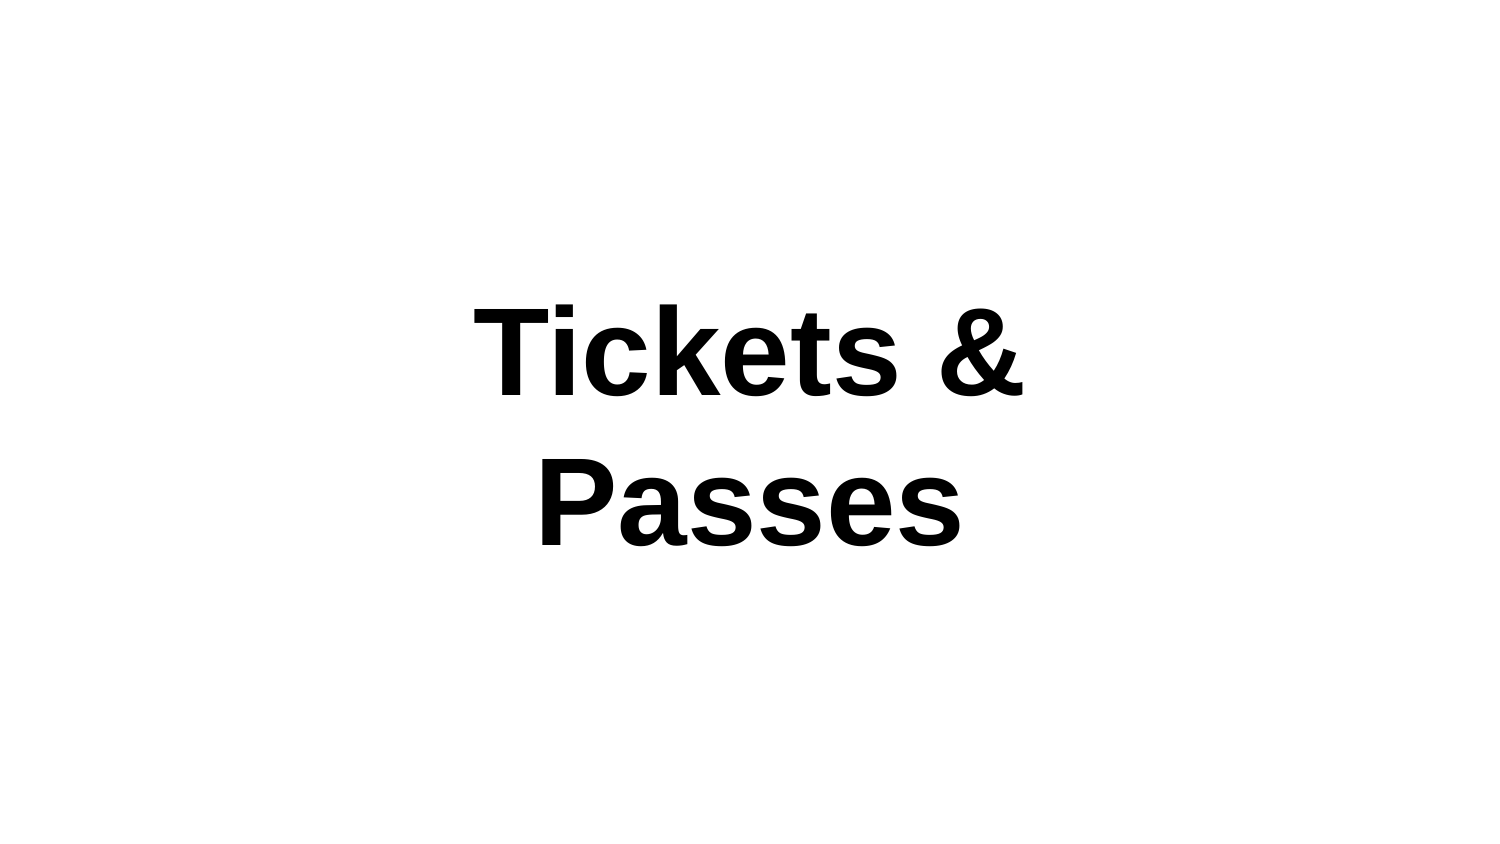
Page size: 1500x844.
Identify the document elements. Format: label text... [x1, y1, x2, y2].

text_box Tickets & Passes [400, 254, 1100, 589]
